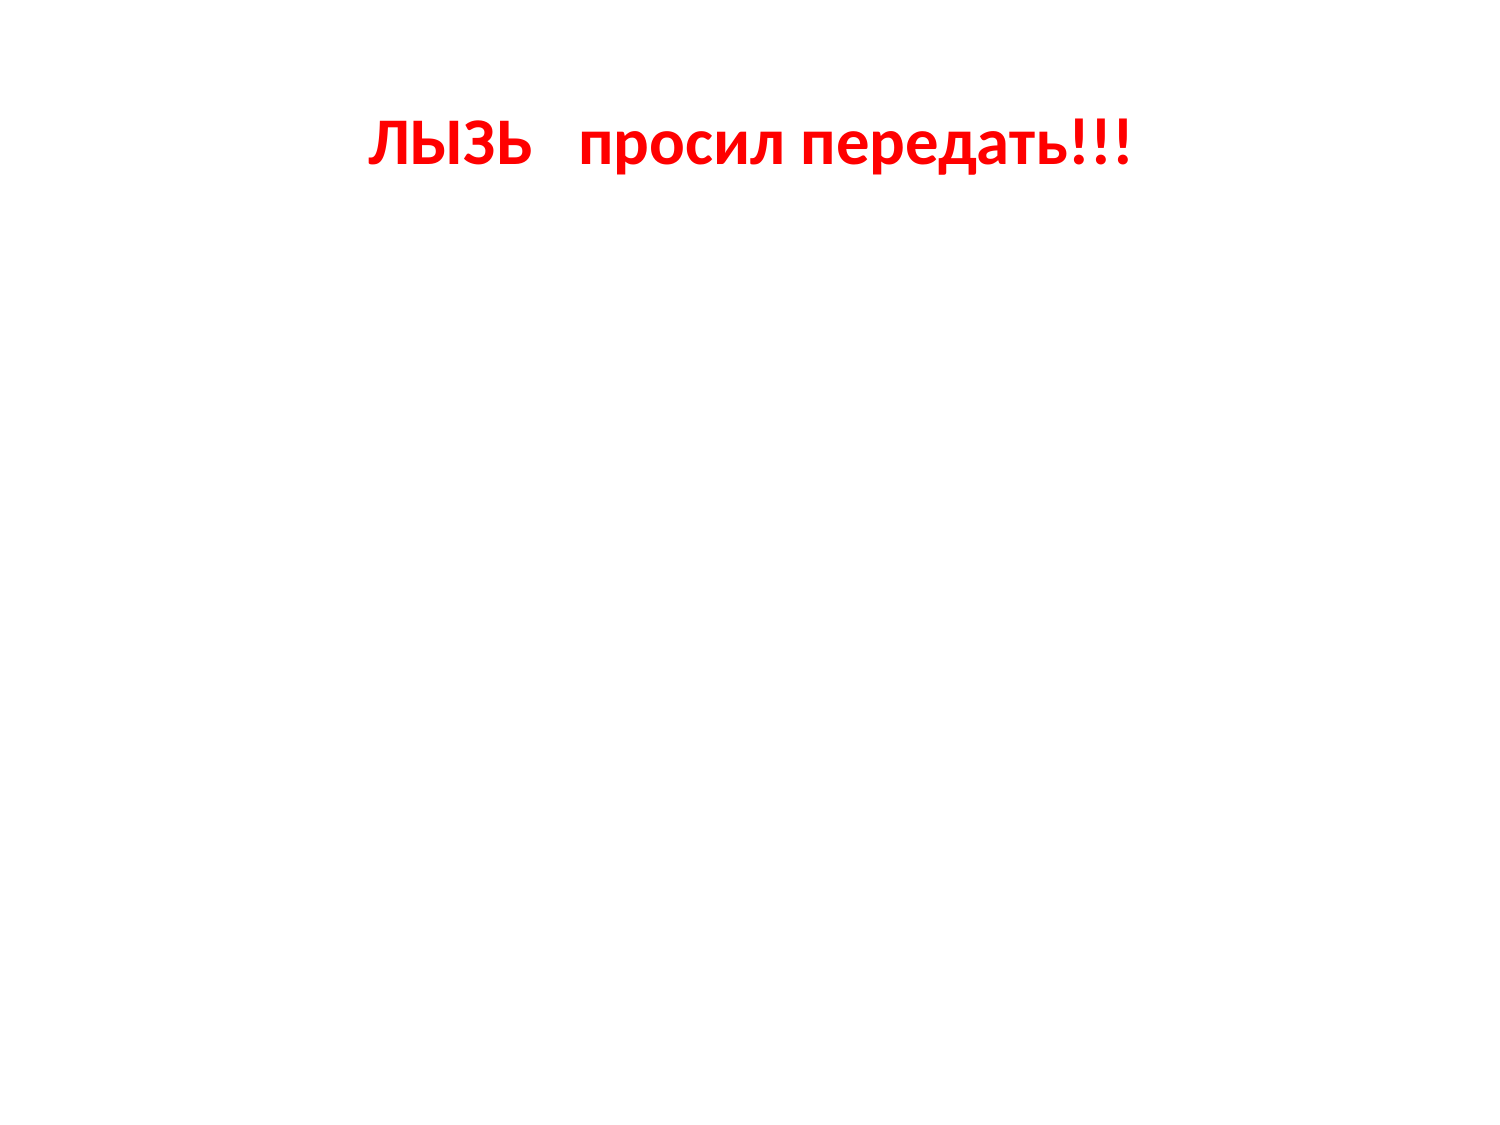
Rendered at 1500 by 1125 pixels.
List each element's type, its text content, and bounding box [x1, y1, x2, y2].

text_box [88, 37, 1364, 279]
title ЛЫЗЬ просил передать!!! [76, 64, 1427, 291]
